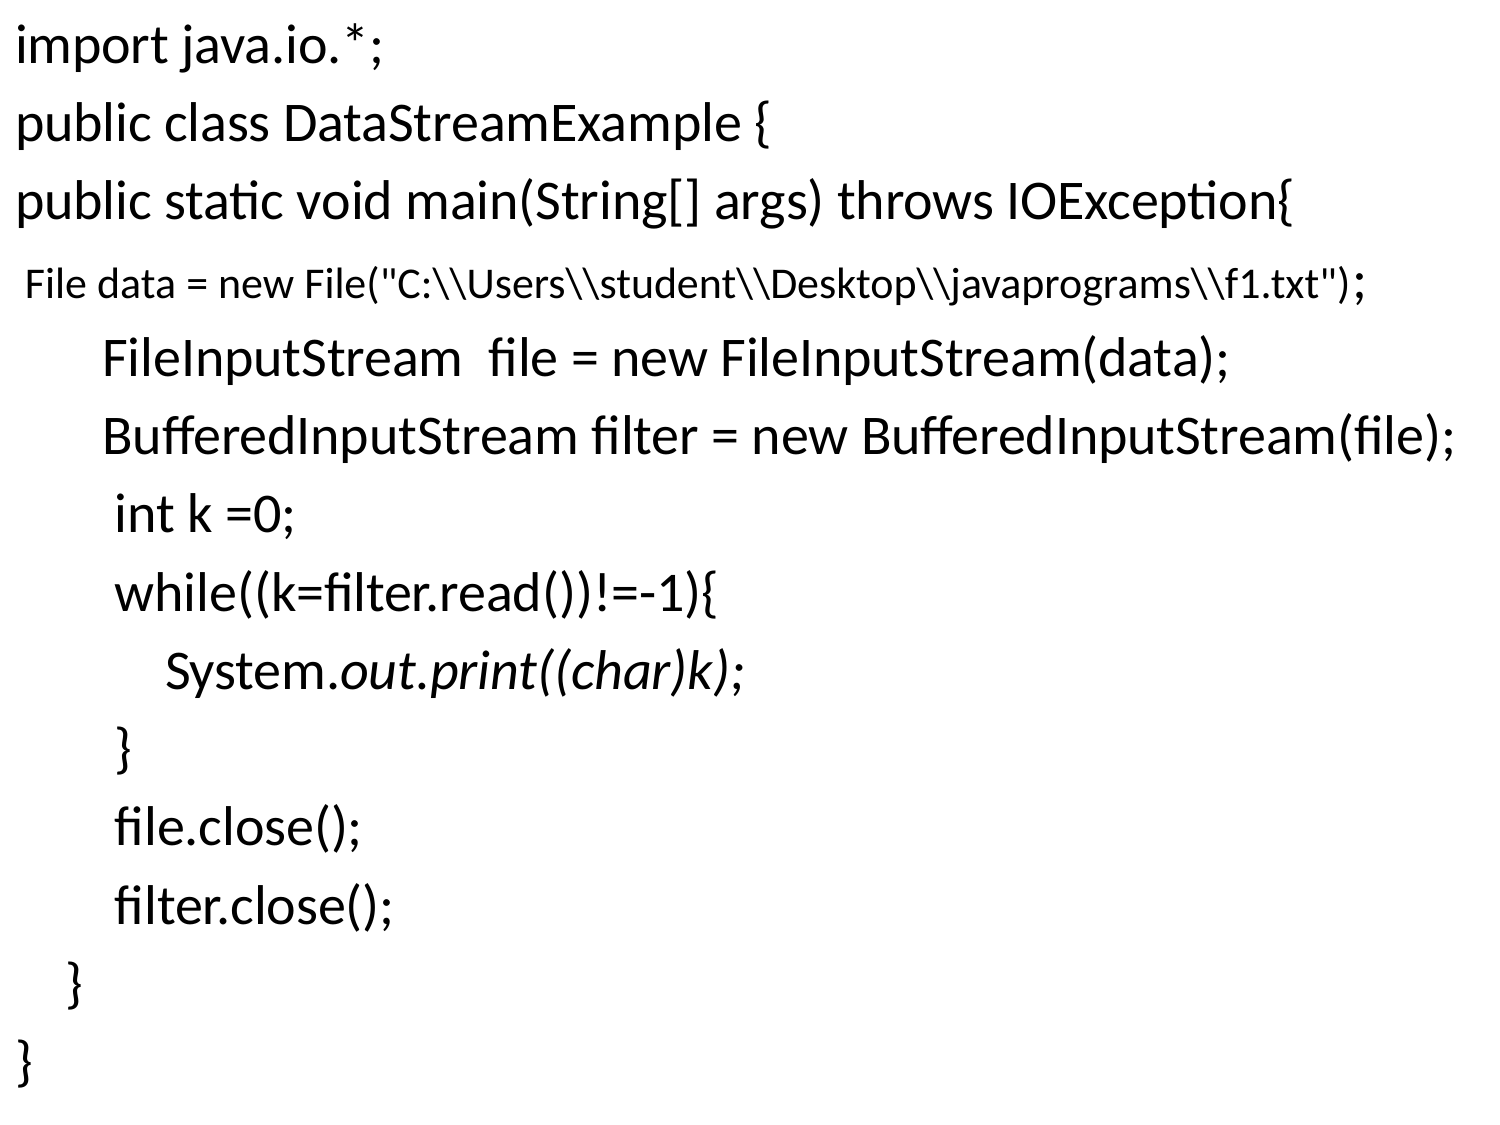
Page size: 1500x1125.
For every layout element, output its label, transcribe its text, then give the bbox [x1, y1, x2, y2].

list import java.io.*; public class DataStreamExample { public static void main(String[] args) throws IOException{ File data = new File("C:\\Users\\student\\Desktop\\javaprograms\\f1.txt"); FileInputStream file = new FileInputStream(data); BufferedInputStream filter = new BufferedInputStream(file); int k =0; while((k=filter.read())!=-1){ System.out.print((char)k); } file.close(); filter.close(); } } [0, 0, 1500, 1125]
